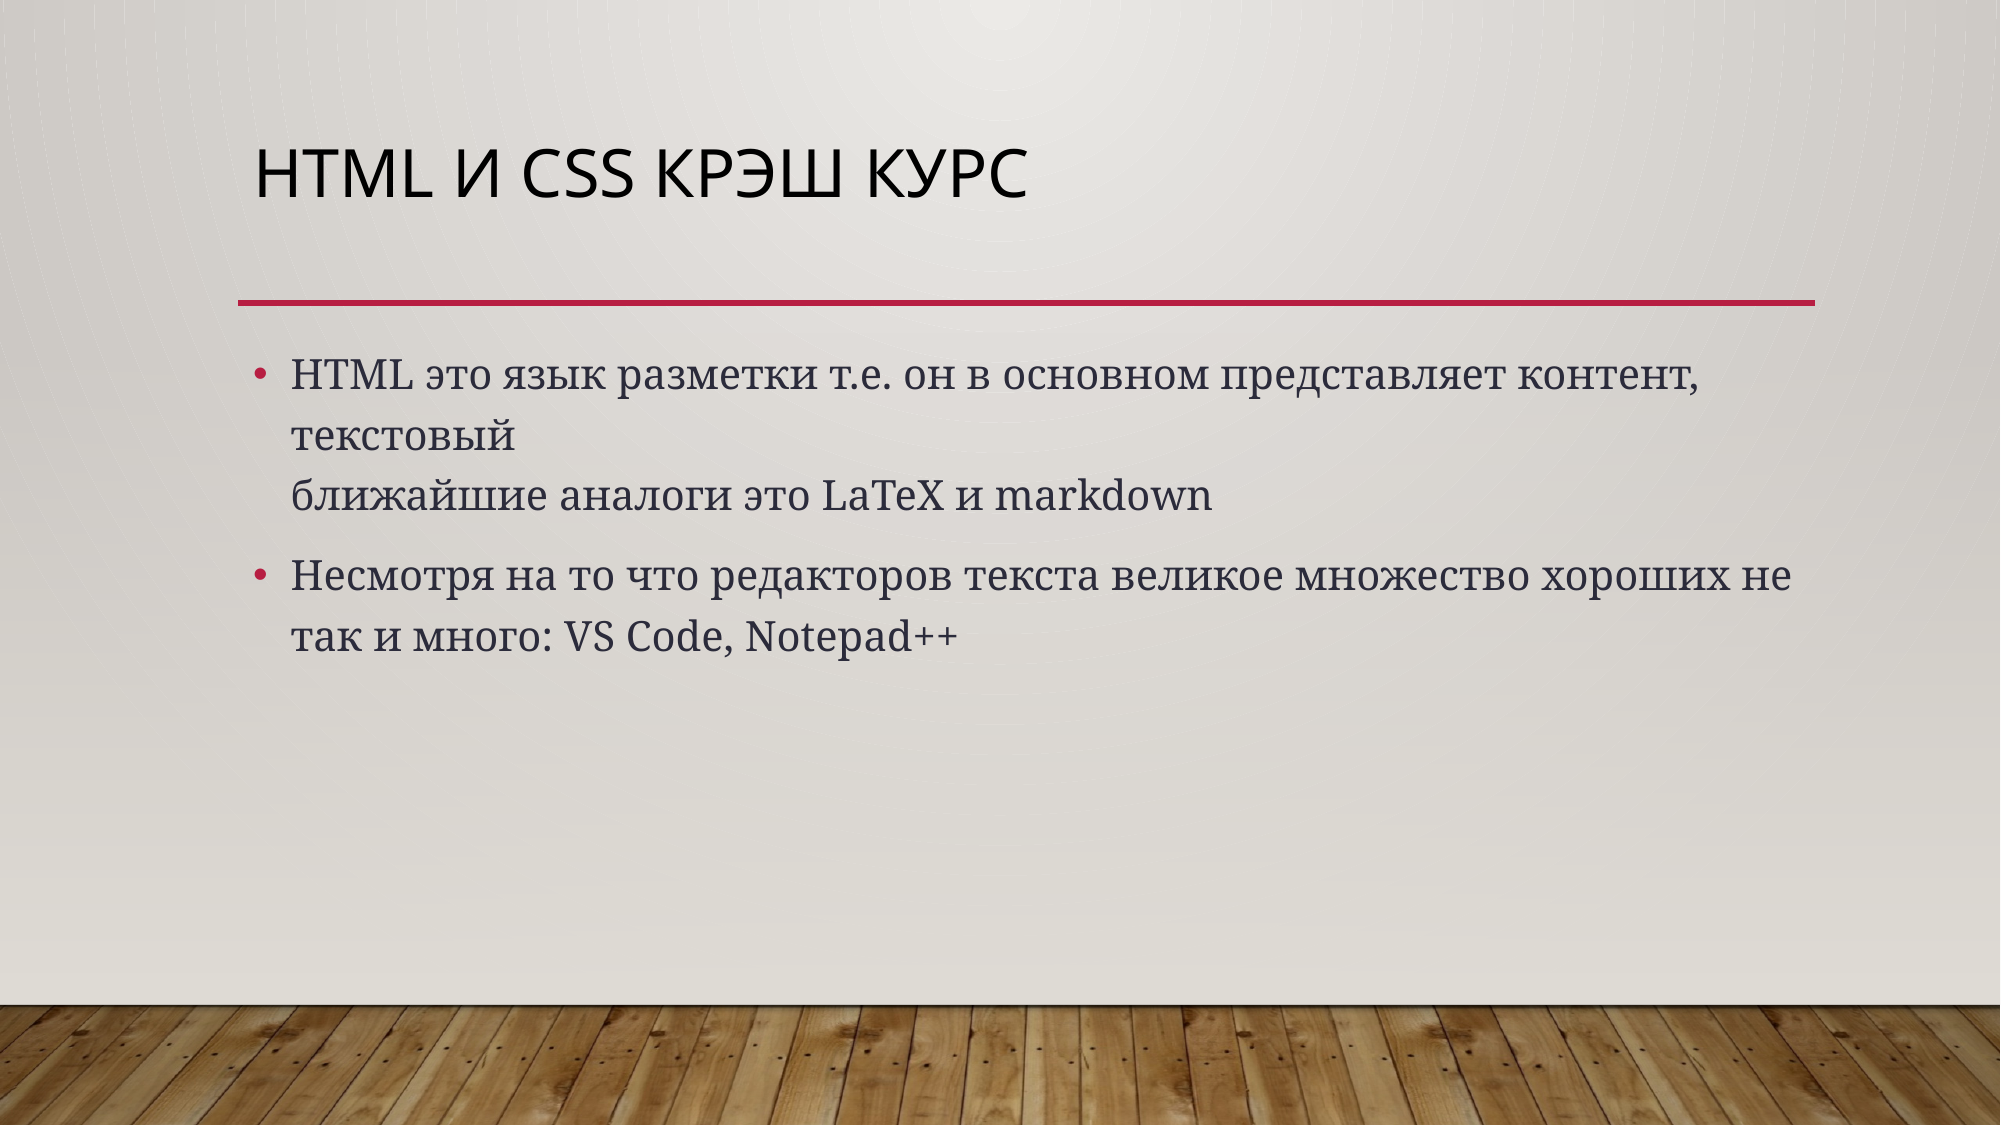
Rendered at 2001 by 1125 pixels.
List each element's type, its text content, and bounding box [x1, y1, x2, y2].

title HTML и CSS крэш курс [238, 131, 1814, 305]
picture [0, 1005, 2000, 1125]
list HTML это язык разметки т.е. он в основном представляет контент, текстовый ближайшие аналоги это LaTeX и markdown Несмотря на то что редакторов текста великое множество хороших не так и много: VS Code, Notepad++ [238, 330, 1814, 897]
